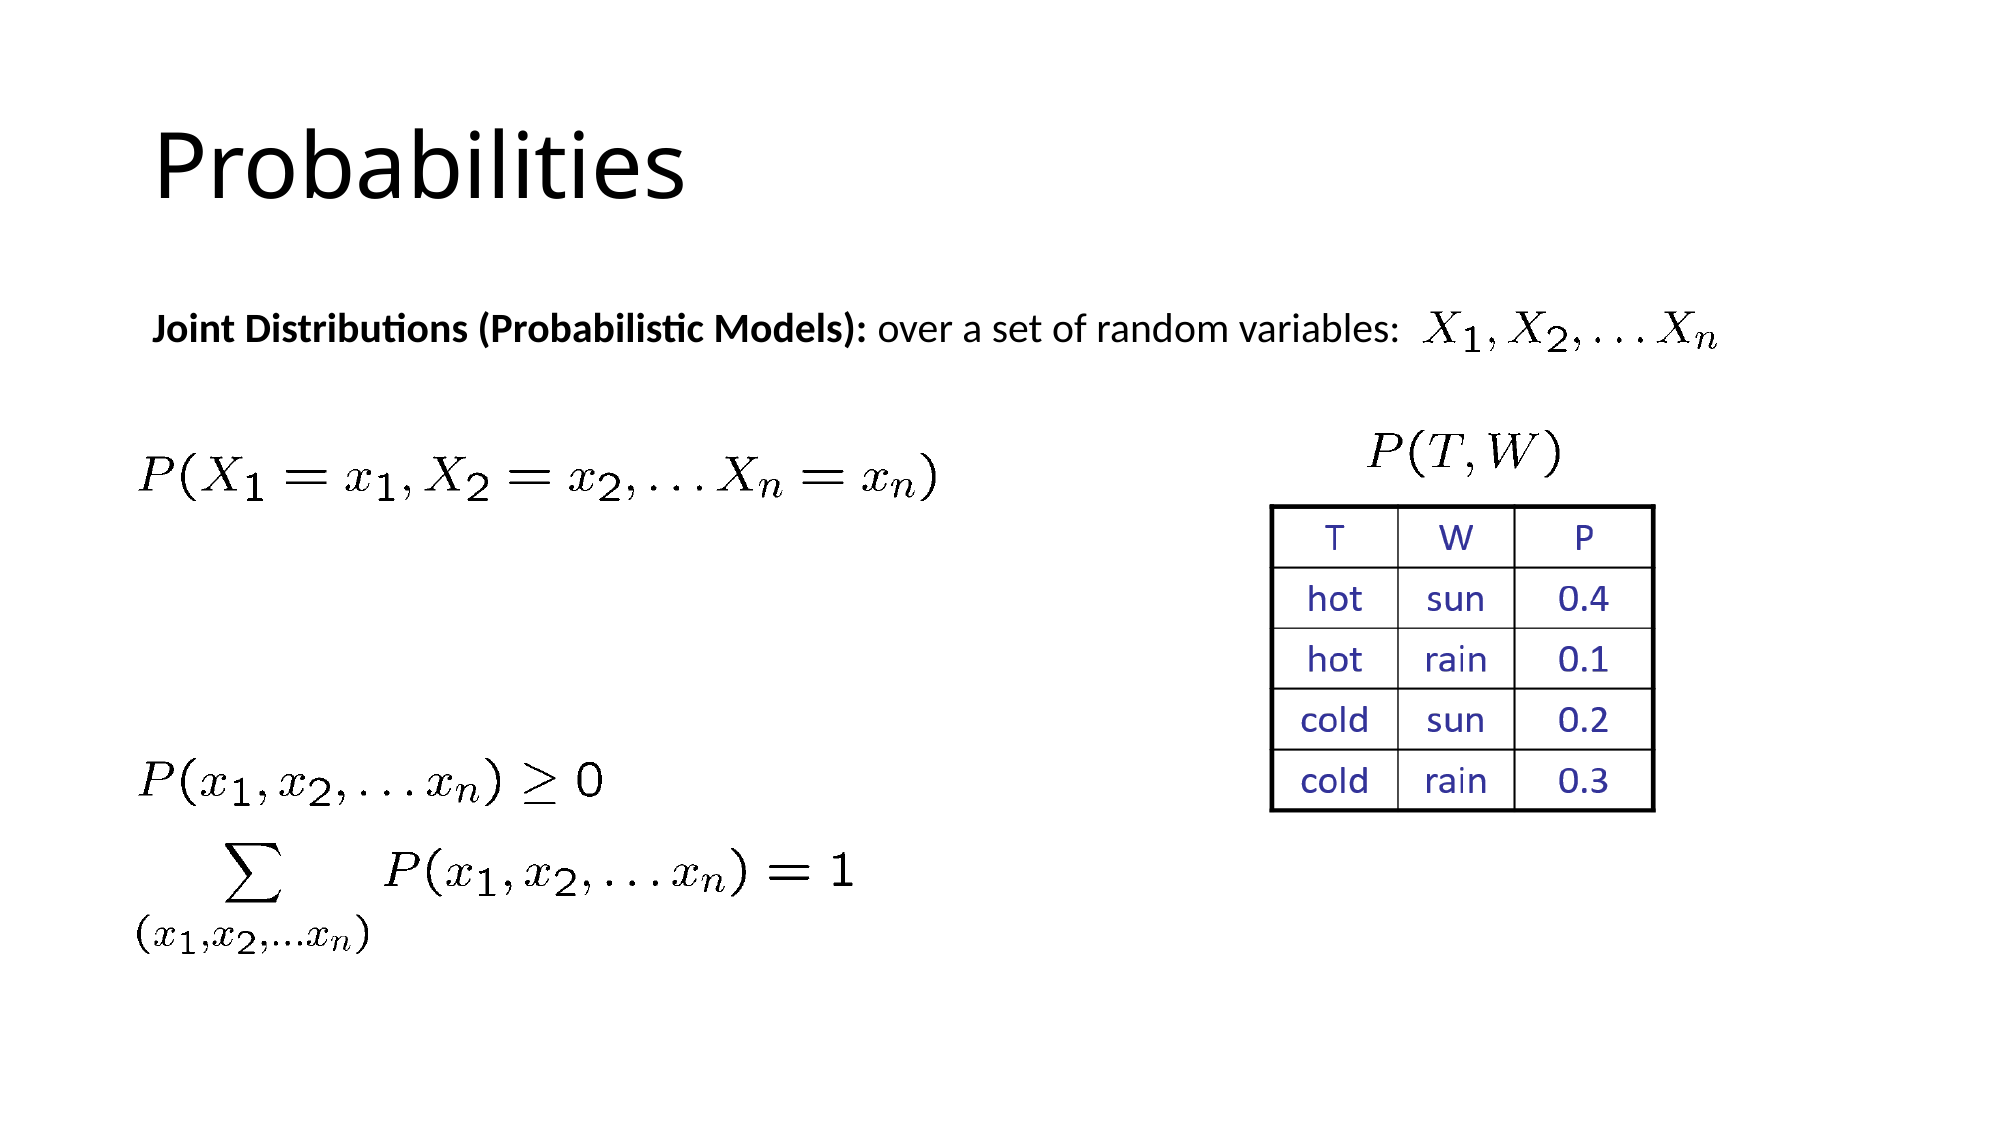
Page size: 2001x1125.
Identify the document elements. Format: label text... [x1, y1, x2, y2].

picture [1420, 309, 1717, 353]
list Joint Distributions (Probabilistic Models): over a set of random variables: [137, 299, 1863, 1014]
picture [136, 843, 853, 954]
picture [136, 757, 603, 807]
picture [136, 452, 936, 502]
picture [1366, 428, 1560, 478]
title Probabilities [137, 59, 1863, 278]
picture [1269, 501, 1657, 827]
